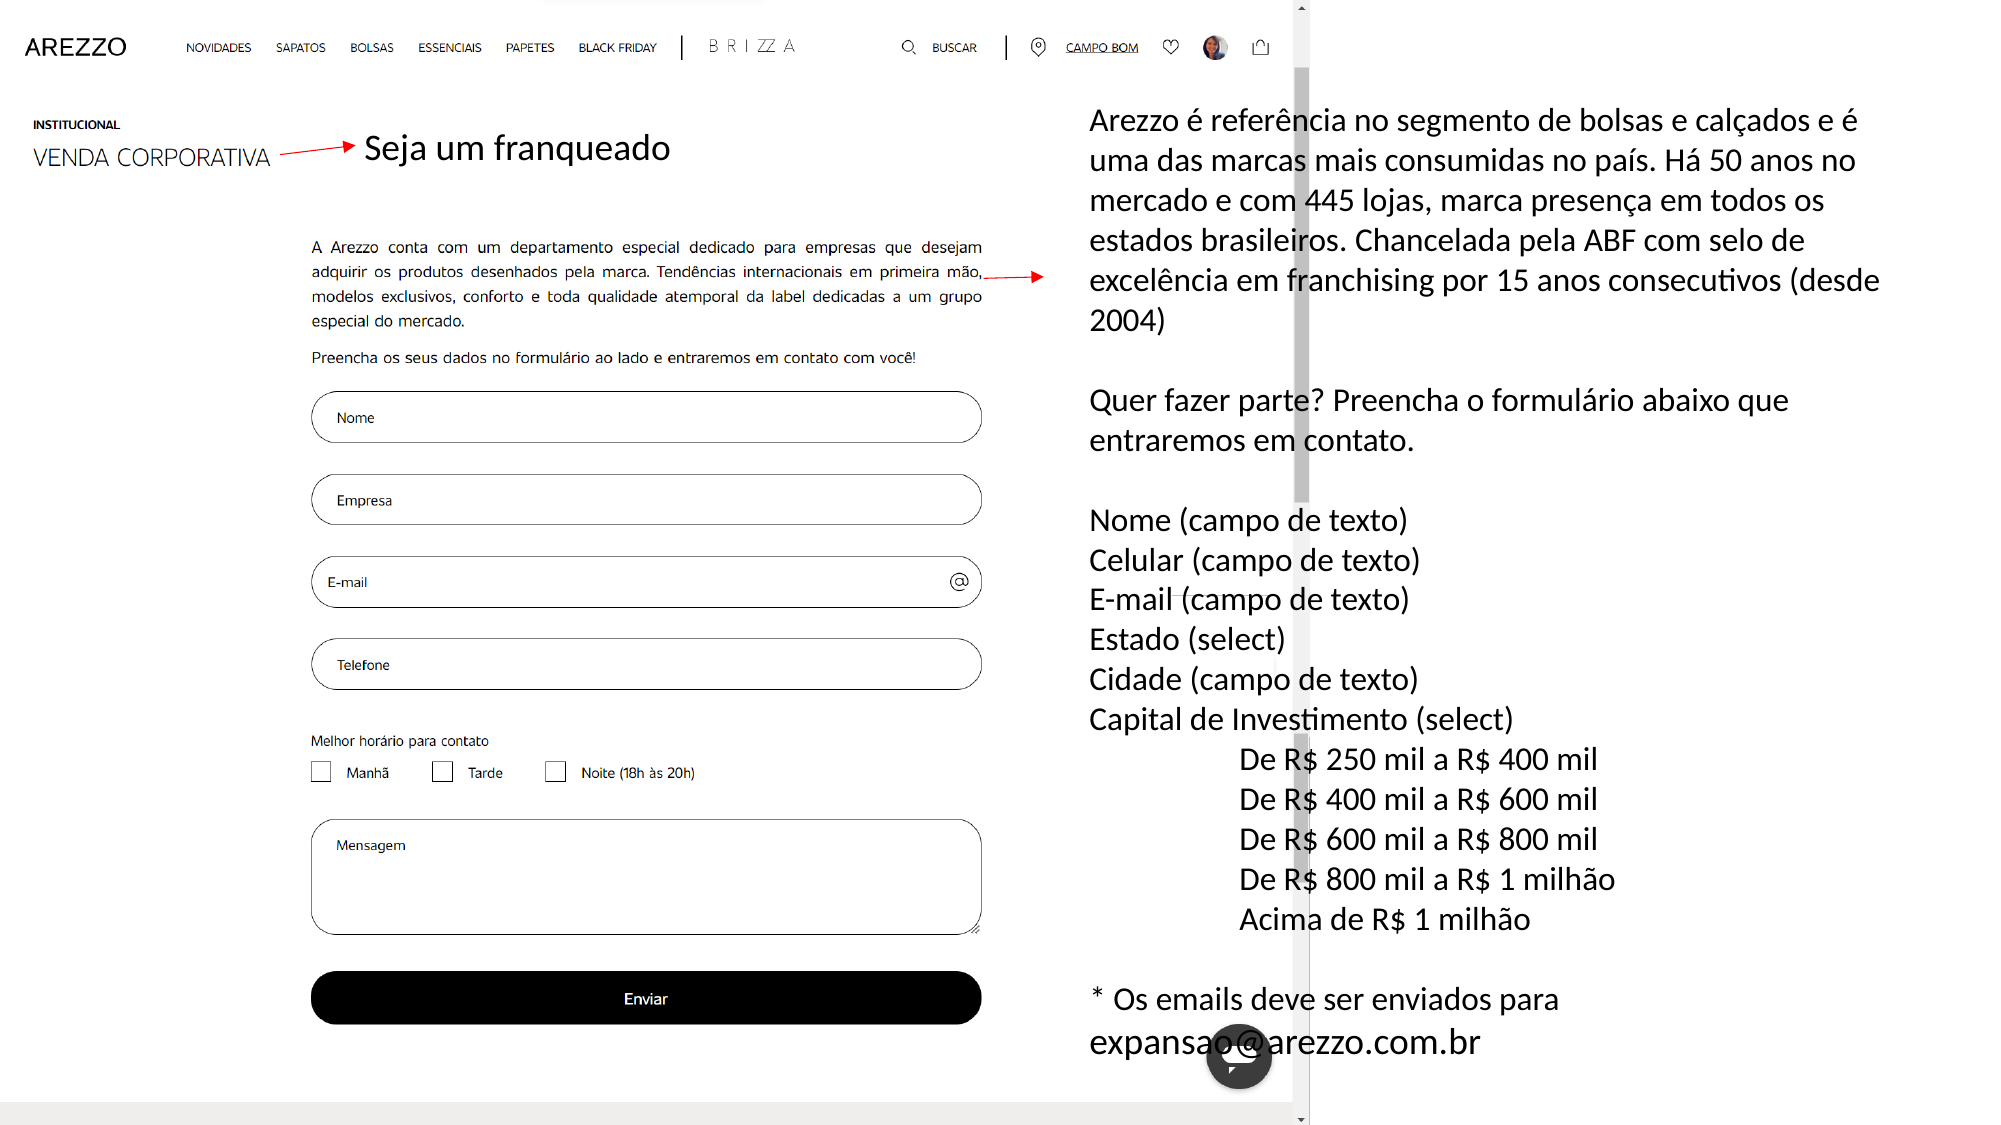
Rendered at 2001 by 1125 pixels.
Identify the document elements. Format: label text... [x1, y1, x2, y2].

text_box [279, 145, 356, 155]
picture [0, 0, 1310, 1125]
text_box Arezzo é referência no segmento de bolsas e calçados e é uma das marcas mais consumidas no país. Há 50 anos no mercado e com 445 lojas, marca presença em todos os estados brasileiros. Chancelada pela ABF com selo de excelência em franchising por 15 anos consecutivos (desde 2004) Quer fazer parte? Preencha o formulário abaixo que entraremos em contato. Nome (campo de texto) Celular (campo de texto) E-mail (campo de texto) Estado (select) Cidade (campo de texto) Capital de Investimento (select) De R$ 250 mil a R$ 400 mil De R$ 400 mil a R$ 600 mil De R$ 600 mil a R$ 800 mil De R$ 800 mil a R$ 1 milhão Acima de R$ 1 milhão * Os emails deve ser enviados para expansao@arezzo.com.br [1310, 91, 1926, 1070]
